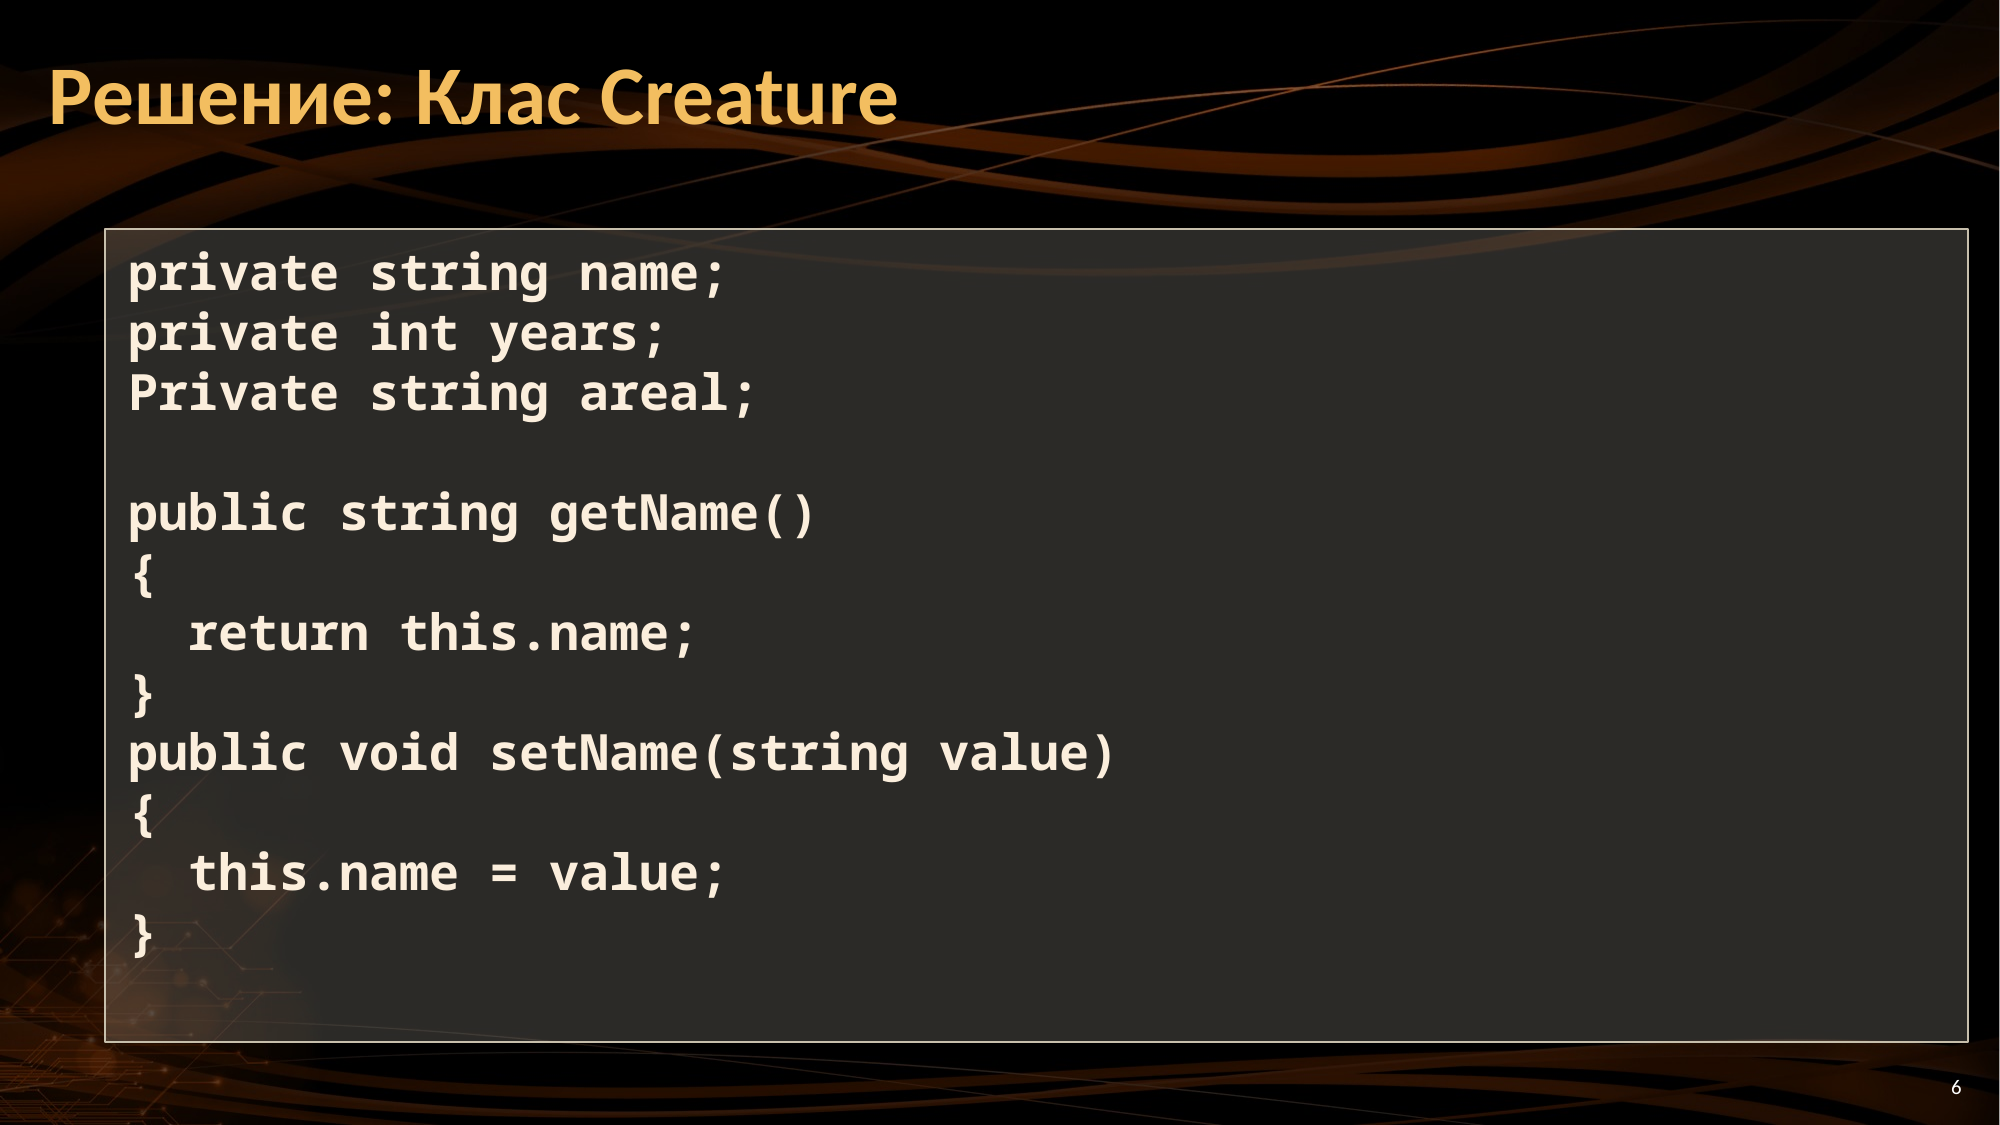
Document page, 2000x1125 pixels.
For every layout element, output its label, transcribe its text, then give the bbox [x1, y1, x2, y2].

picture [0, 0, 2000, 1125]
text_box private string name; private int years; Private string areal; public string getName() { return this.name; } public void setName(string value) { this.name = value; } [105, 228, 1968, 1043]
slide_number 6 [1897, 1070, 1968, 1103]
title Решение: Клас Creature [30, 6, 1602, 189]
